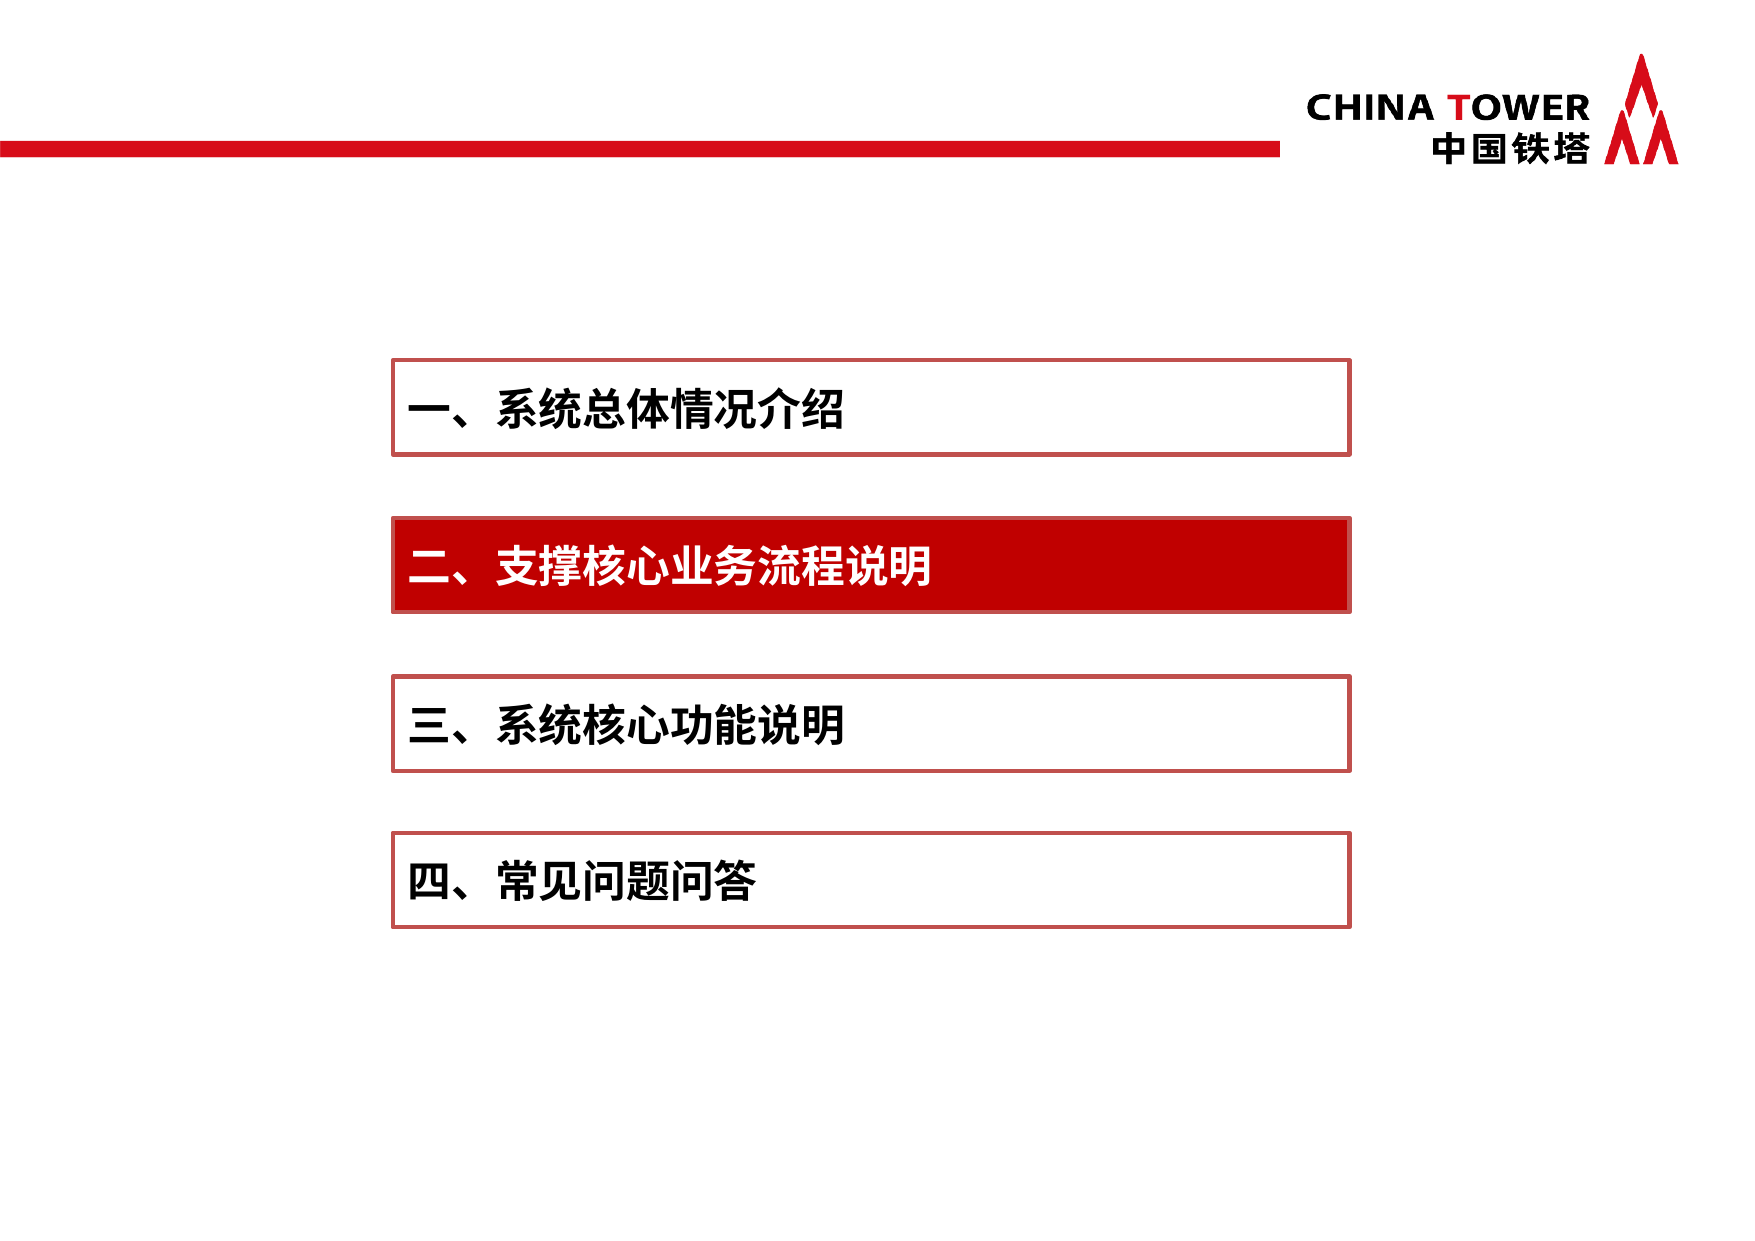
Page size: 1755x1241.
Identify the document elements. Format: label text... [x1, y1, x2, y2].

text_box 四、常见问题问答 [391, 831, 1352, 929]
text_box 一、系统总体情况介绍 [391, 358, 1352, 457]
picture [0, 34, 1699, 230]
text_box 二、支撑核心业务流程说明 [391, 516, 1352, 614]
text_box 三、系统核心功能说明 [391, 674, 1352, 773]
